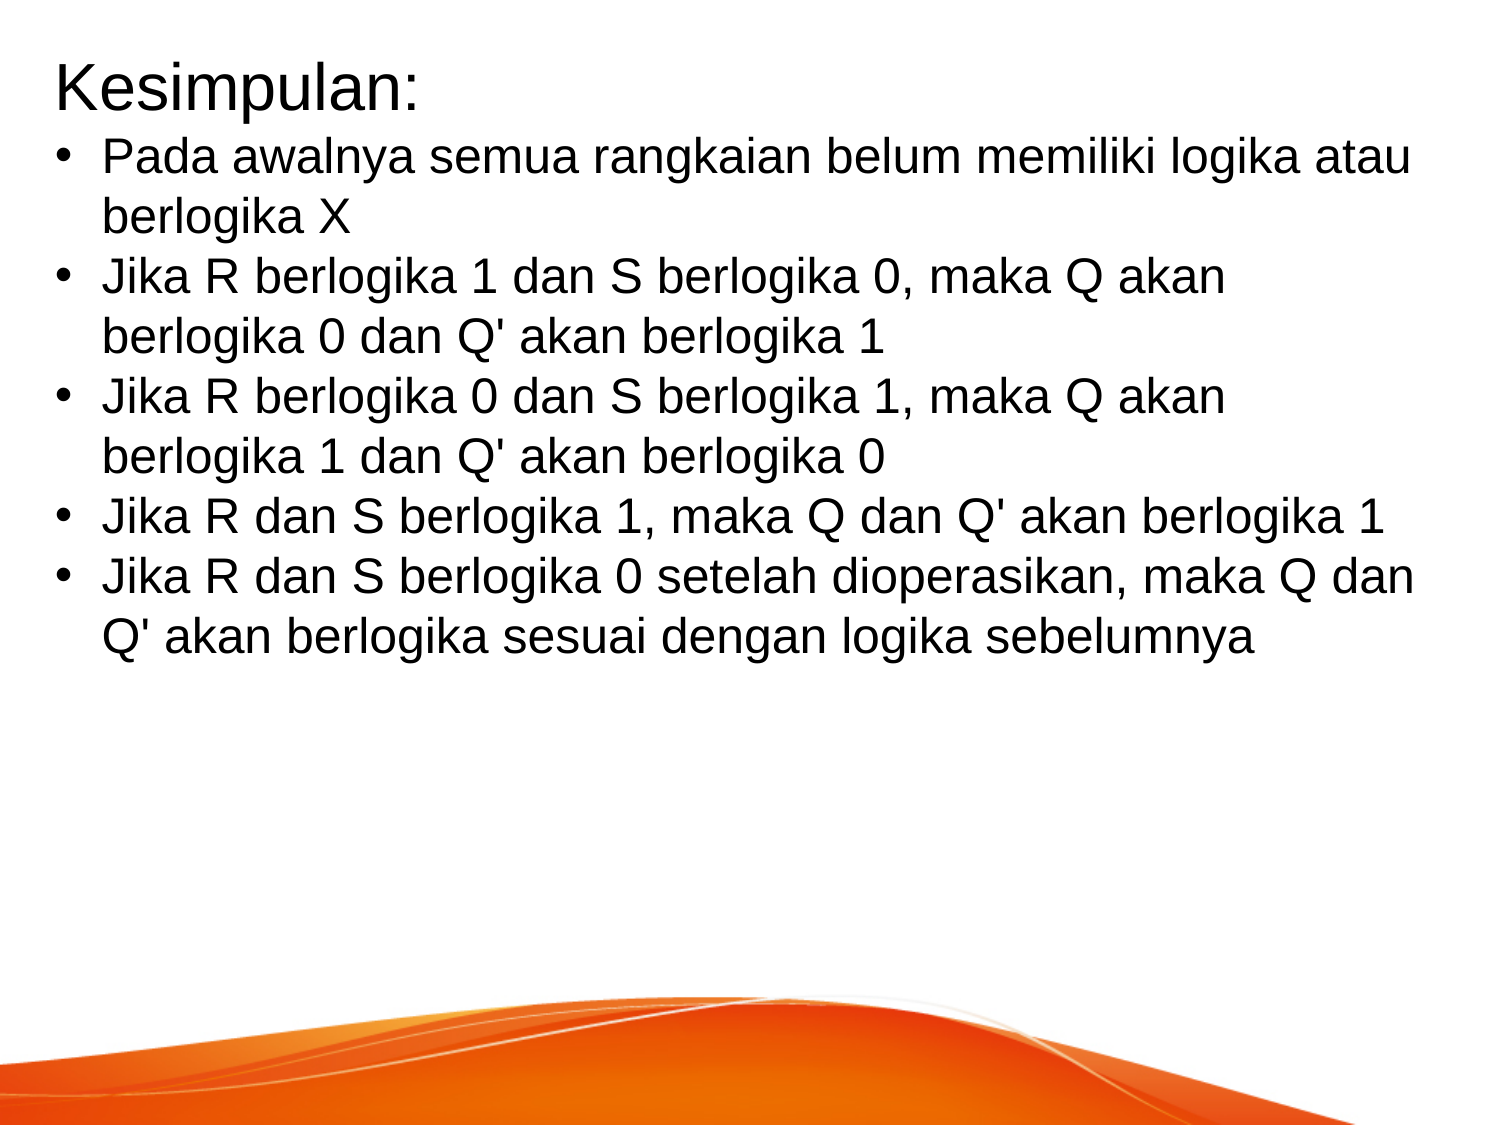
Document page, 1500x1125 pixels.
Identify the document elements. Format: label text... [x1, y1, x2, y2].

picture [0, 0, 1500, 1125]
text_box Kesimpulan: Pada awalnya semua rangkaian belum memiliki logika atau berlogika X Jika R berlogika 1 dan S berlogika 0, maka Q akan berlogika 0 dan Q' akan berlogika 1 Jika R berlogika 0 dan S berlogika 1, maka Q akan berlogika 1 dan Q' akan berlogika 0 Jika R dan S berlogika 1, maka Q dan Q' akan berlogika 1 Jika R dan S berlogika 0 setelah dioperasikan, maka Q dan Q' akan berlogika sesuai dengan logika sebelumnya [40, 36, 1453, 672]
